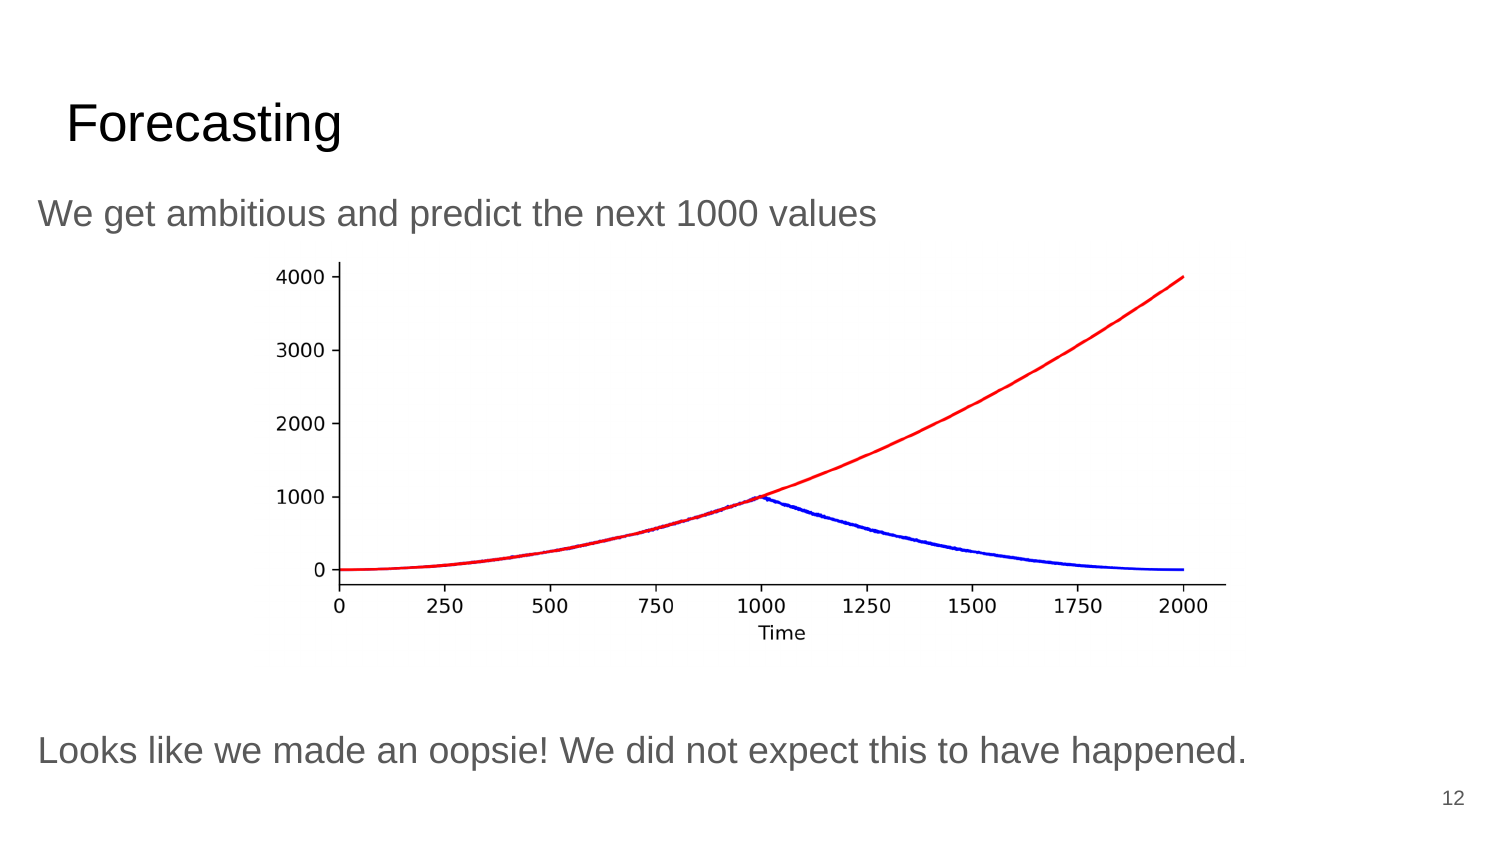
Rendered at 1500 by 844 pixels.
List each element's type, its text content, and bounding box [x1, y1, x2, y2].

slide_number ‹#› [1389, 764, 1480, 830]
picture [254, 241, 1246, 668]
title Forecasting [51, 72, 1449, 166]
list We get ambitious and predict the next 1000 values Looks like we made an oopsie! We did not expect this to have happened. [22, 166, 1480, 844]
